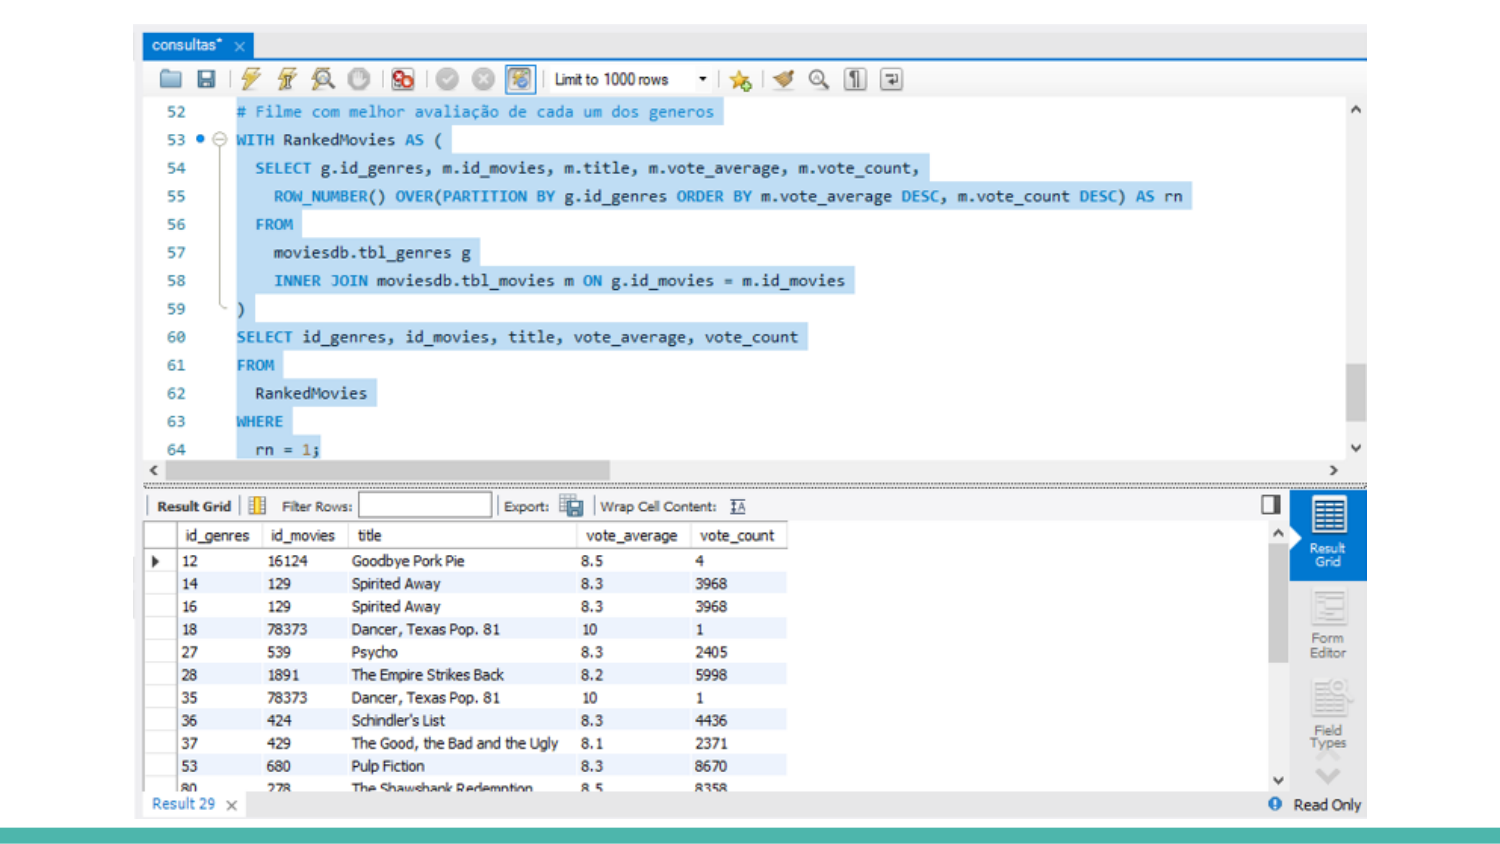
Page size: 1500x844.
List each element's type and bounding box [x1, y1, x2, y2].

picture [132, 24, 1368, 819]
